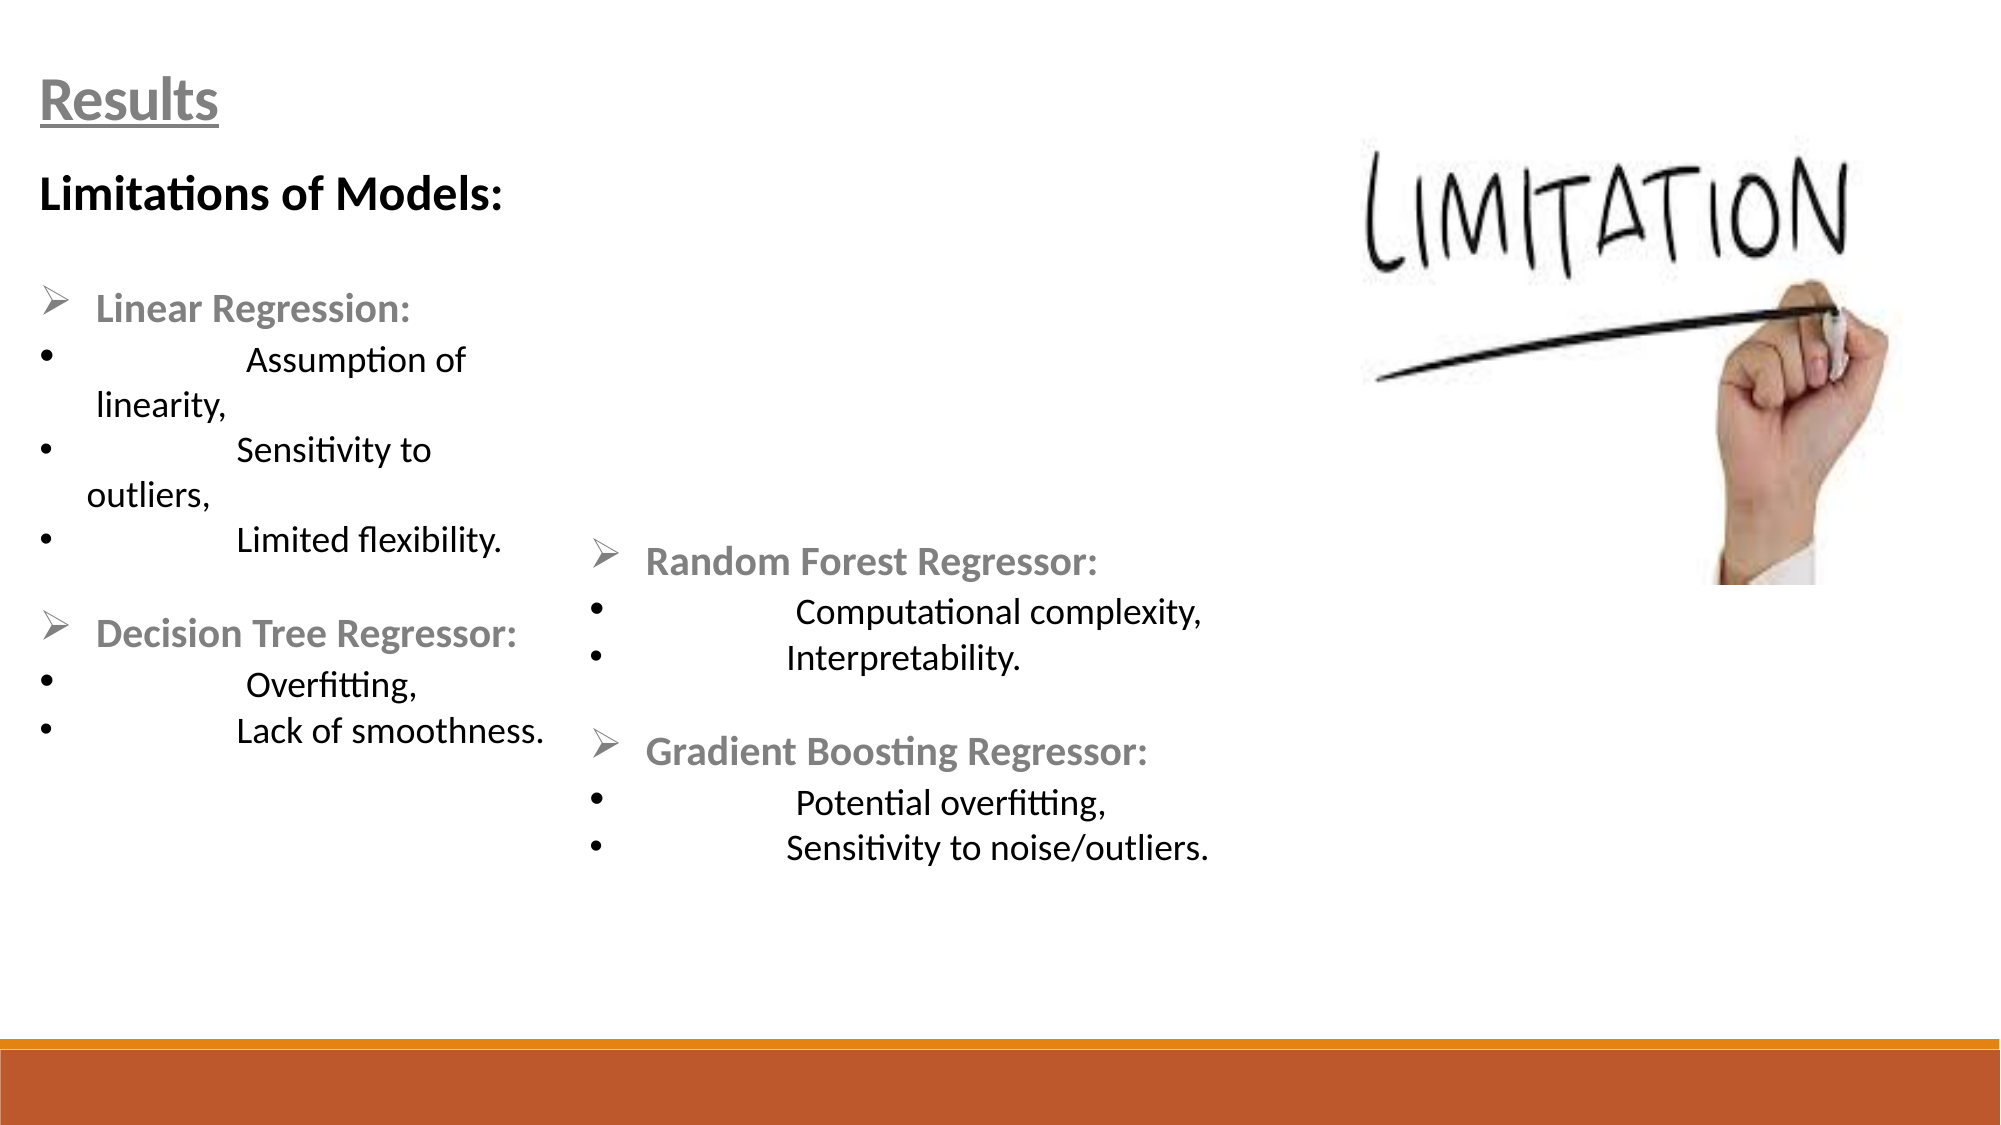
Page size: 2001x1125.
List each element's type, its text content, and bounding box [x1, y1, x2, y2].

text_box Results [24, 62, 1266, 154]
text_box Limitations of Models: Linear Regression: Assumption of linearity, Sensitivity to outliers, Limited flexibility. Decision Tree Regressor: Overfitting, Lack of smoothness. [24, 154, 575, 983]
text_box Limitations of Models: Random Forest Regressor: Computational complexity, Interpretability. Gradient Boosting Regressor: Potential overfitting, Sensitivity to noise/outliers. [574, 165, 1250, 876]
picture [1267, 62, 1966, 586]
